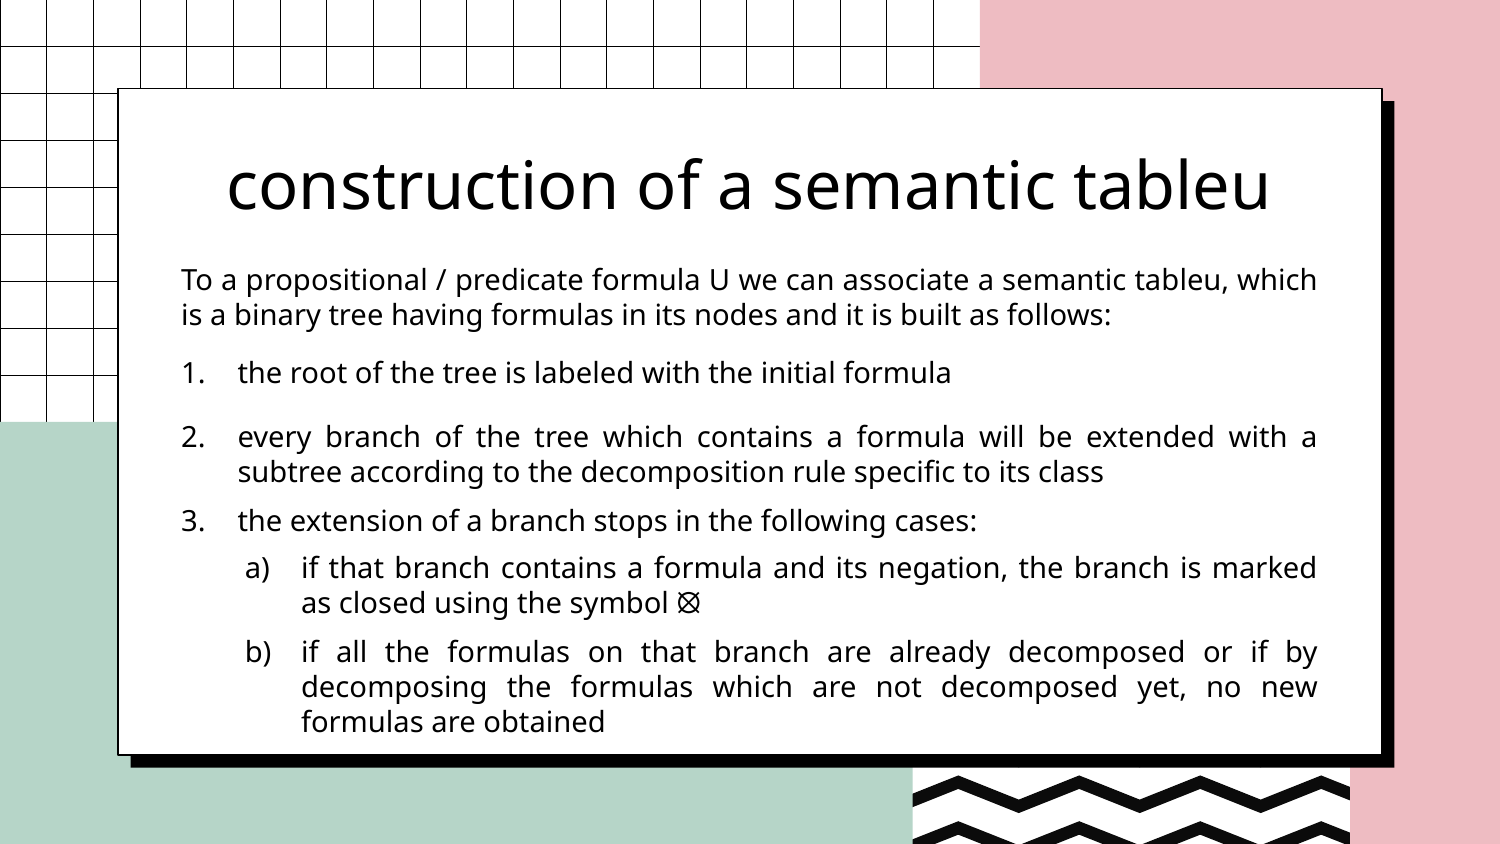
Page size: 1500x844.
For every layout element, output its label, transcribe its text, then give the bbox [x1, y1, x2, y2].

text_box To a propositional / predicate formula U we can associate a semantic tableu, which is a binary tree having formulas in its nodes and it is built as follows: [166, 246, 1334, 339]
text_box every branch of the tree which contains a formula will be extended with a subtree according to the decomposition rule specific to its class [166, 403, 1334, 476]
text_box if that branch contains a formula and its negation, the branch is marked as closed using the symbol ⦻ [229, 534, 1334, 607]
text_box the extension of a branch stops in the following cases: [166, 487, 1334, 560]
text_box the root of the tree is labeled with the initial formula [166, 339, 1334, 403]
title construction of a semantic tableu [118, 127, 1382, 233]
text_box if all the formulas on that branch are already decomposed or if by decomposing the formulas which are not decomposed yet, no new formulas are obtained [229, 618, 1334, 691]
